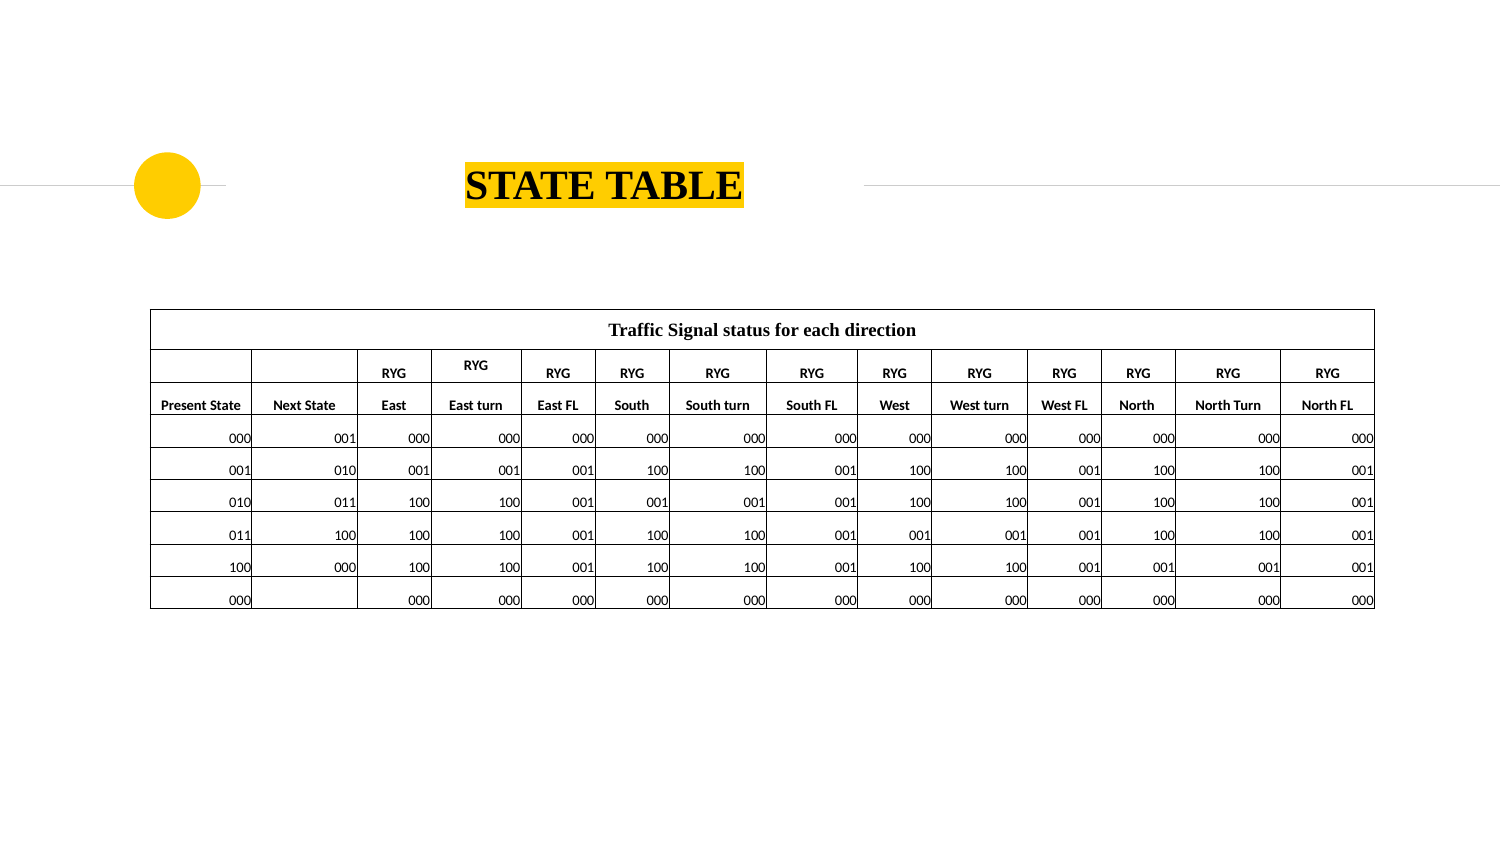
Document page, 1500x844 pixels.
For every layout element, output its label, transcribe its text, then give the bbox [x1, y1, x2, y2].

table_cell 100 [432, 512, 521, 544]
table_cell 001 [151, 448, 251, 479]
table_cell 100 [932, 480, 1027, 511]
table_cell 100 [932, 545, 1027, 576]
table_cell 100 [252, 512, 357, 544]
table_cell RYG [432, 350, 521, 382]
table_cell 100 [596, 512, 669, 544]
table_cell [252, 350, 357, 382]
table_cell [252, 577, 357, 608]
table_cell 000 [858, 415, 931, 447]
table_cell 001 [1281, 545, 1374, 576]
table_cell North Turn [1176, 383, 1280, 414]
table_cell South turn [670, 383, 766, 414]
table_cell 010 [252, 448, 357, 479]
table_cell 100 [1102, 448, 1175, 479]
table_cell 000 [1102, 415, 1175, 447]
table_cell RYG [670, 350, 766, 382]
table_cell RYG [358, 350, 431, 382]
table_cell RYG [932, 350, 1027, 382]
table_cell 000 [1281, 577, 1374, 608]
table_cell South [596, 383, 669, 414]
table_cell 100 [358, 512, 431, 544]
table_cell RYG [596, 350, 669, 382]
table_cell 100 [1176, 512, 1280, 544]
table_cell 001 [1176, 545, 1280, 576]
table_cell RYG [522, 350, 595, 382]
table_cell North FL [1281, 383, 1374, 414]
table_cell 000 [932, 415, 1027, 447]
table_header Traffic Signal status for each direction [151, 310, 1374, 349]
table_cell 010 [151, 480, 251, 511]
table_cell 000 [767, 577, 857, 608]
table_cell 000 [522, 415, 595, 447]
table_cell 100 [1102, 480, 1175, 511]
table_cell 100 [151, 545, 251, 576]
table_cell 100 [858, 448, 931, 479]
table_cell 000 [767, 415, 857, 447]
table_cell 001 [522, 448, 595, 479]
table_cell RYG [1028, 350, 1101, 382]
table_cell West FL [1028, 383, 1101, 414]
table_cell 000 [596, 577, 669, 608]
table_cell 100 [358, 545, 431, 576]
table_cell 001 [767, 480, 857, 511]
table_cell 000 [1176, 415, 1280, 447]
title STATE TABLE [450, 146, 774, 219]
table_cell 100 [1176, 480, 1280, 511]
table_cell 100 [432, 480, 521, 511]
table_cell 000 [358, 577, 431, 608]
table_cell 100 [670, 512, 766, 544]
table_cell 000 [1102, 577, 1175, 608]
table_cell 001 [767, 512, 857, 544]
table_cell 001 [1028, 448, 1101, 479]
table_cell 000 [1028, 415, 1101, 447]
table_cell 100 [858, 480, 931, 511]
table_cell Present State [151, 383, 251, 414]
table_cell RYG [1281, 350, 1374, 382]
table_cell 001 [522, 512, 595, 544]
table_cell 001 [1281, 448, 1374, 479]
table_cell 000 [670, 577, 766, 608]
table_cell 001 [1281, 480, 1374, 511]
table_cell 000 [858, 577, 931, 608]
table_cell 100 [670, 545, 766, 576]
table_cell East [358, 383, 431, 414]
table_cell 000 [151, 577, 251, 608]
table_cell 100 [1102, 512, 1175, 544]
table_cell 100 [932, 448, 1027, 479]
table_cell RYG [1176, 350, 1280, 382]
table_cell 001 [767, 448, 857, 479]
table_cell 000 [432, 577, 521, 608]
table_cell 001 [1028, 480, 1101, 511]
table_cell South FL [767, 383, 857, 414]
table_cell 001 [767, 545, 857, 576]
table_cell RYG [767, 350, 857, 382]
table_cell 001 [1281, 512, 1374, 544]
table_cell RYG [1102, 350, 1175, 382]
table_cell West turn [932, 383, 1027, 414]
table_cell 001 [522, 480, 595, 511]
table_cell West [858, 383, 931, 414]
table_cell [151, 350, 251, 382]
table_cell 000 [151, 415, 251, 447]
table_cell 000 [596, 415, 669, 447]
table_cell 001 [522, 545, 595, 576]
table_cell 001 [1102, 545, 1175, 576]
table_cell 001 [1028, 512, 1101, 544]
table_cell 000 [522, 577, 595, 608]
table_cell 001 [1028, 545, 1101, 576]
table_cell 001 [432, 448, 521, 479]
table_cell 000 [932, 577, 1027, 608]
table_cell 100 [596, 545, 669, 576]
table_cell 000 [670, 415, 766, 447]
table_cell 000 [1281, 415, 1374, 447]
table_cell 001 [358, 448, 431, 479]
table_cell 001 [858, 512, 931, 544]
table_cell 011 [151, 512, 251, 544]
table_cell East turn [432, 383, 521, 414]
table_cell Next State [252, 383, 357, 414]
table_cell 100 [1176, 448, 1280, 479]
table_cell 100 [858, 545, 931, 576]
table_cell 001 [670, 480, 766, 511]
table_cell 001 [252, 415, 357, 447]
table_cell East FL [522, 383, 595, 414]
table_cell 100 [432, 545, 521, 576]
table_cell 000 [1028, 577, 1101, 608]
table_cell 000 [252, 545, 357, 576]
table_cell 001 [596, 480, 669, 511]
table_cell 001 [932, 512, 1027, 544]
table_cell 100 [670, 448, 766, 479]
table_cell North [1102, 383, 1175, 414]
table_cell 000 [358, 415, 431, 447]
table_cell 000 [432, 415, 521, 447]
table_cell 100 [358, 480, 431, 511]
table_cell RYG [858, 350, 931, 382]
table_cell 000 [1176, 577, 1280, 608]
table_cell 100 [596, 448, 669, 479]
table_cell 011 [252, 480, 357, 511]
